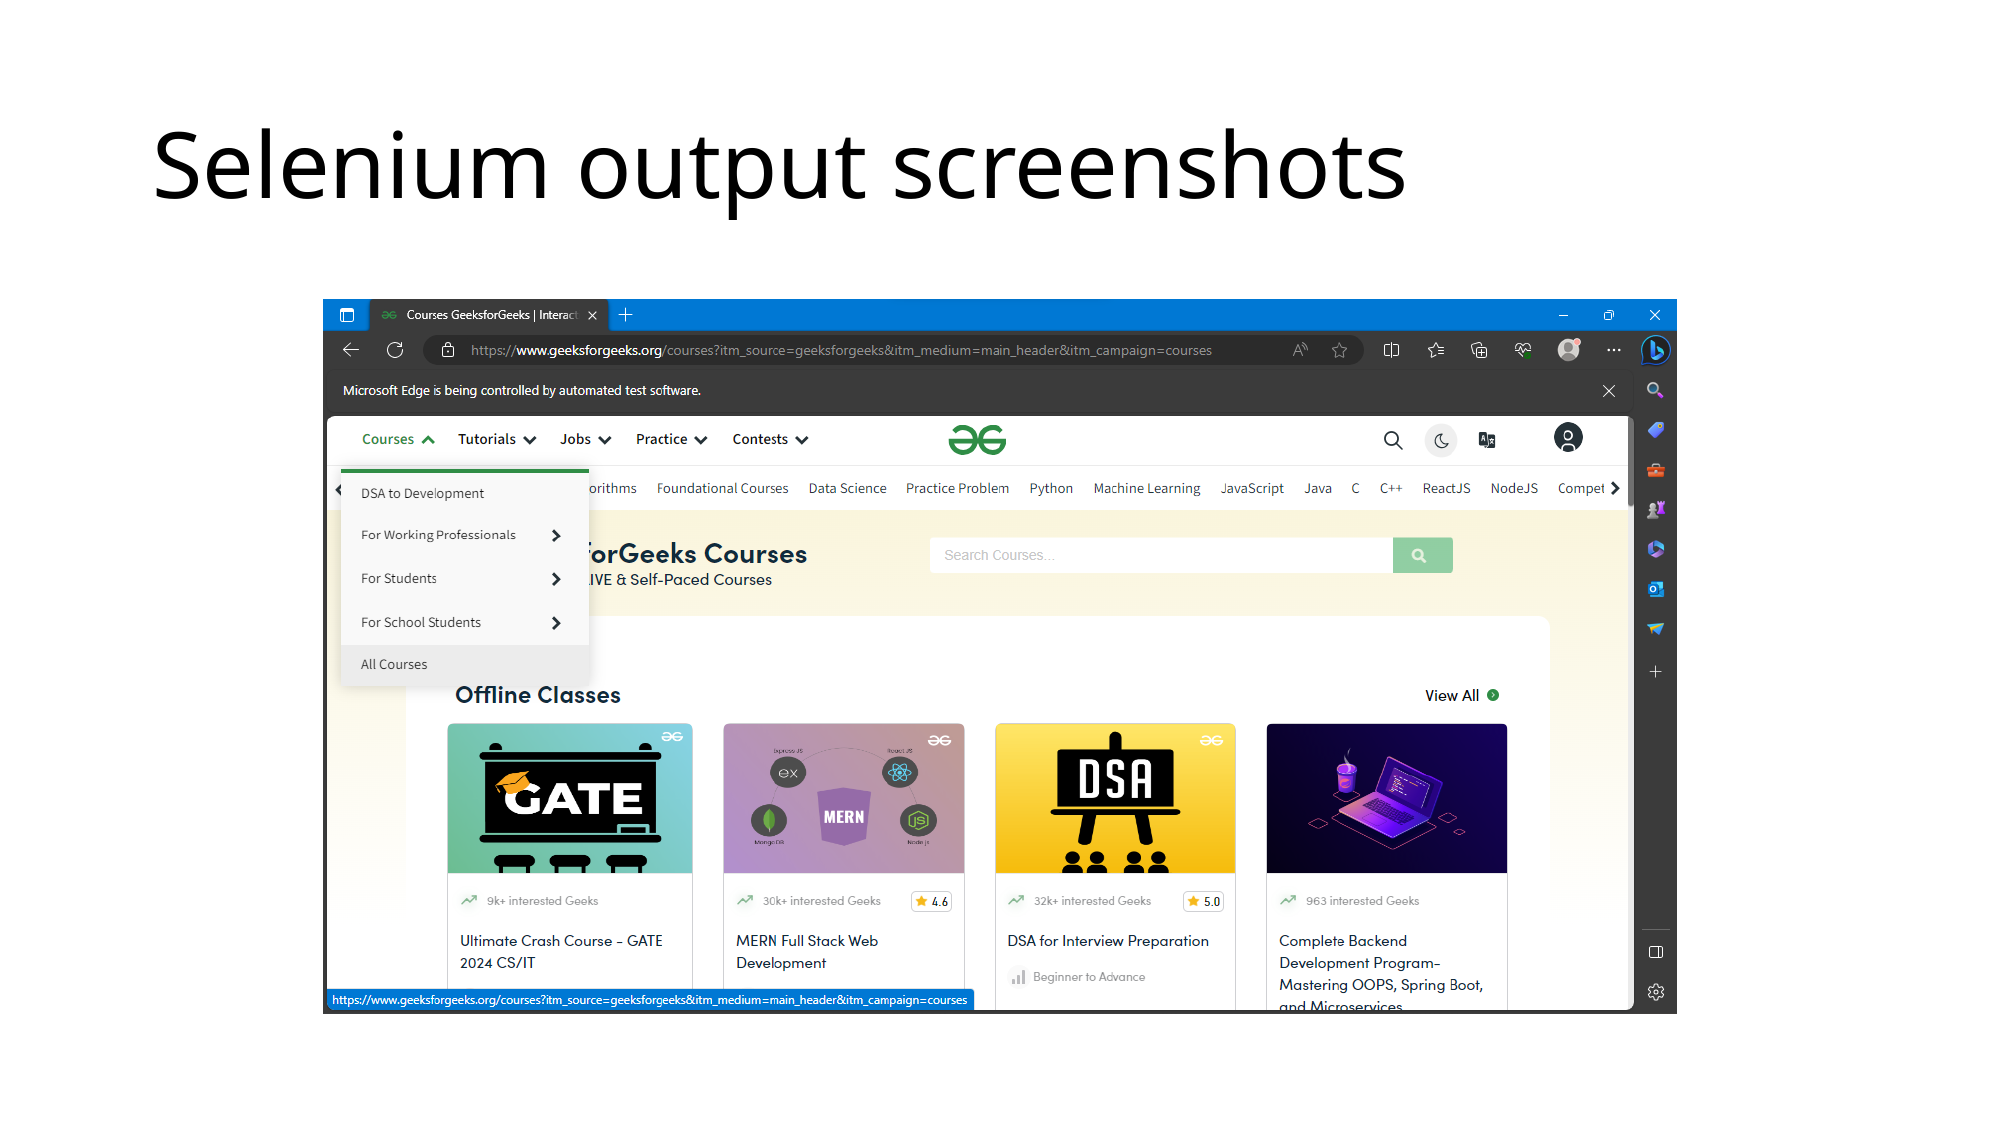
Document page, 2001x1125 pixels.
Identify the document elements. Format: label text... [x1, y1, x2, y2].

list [323, 299, 1677, 1014]
title Selenium output screenshots [137, 59, 1863, 278]
